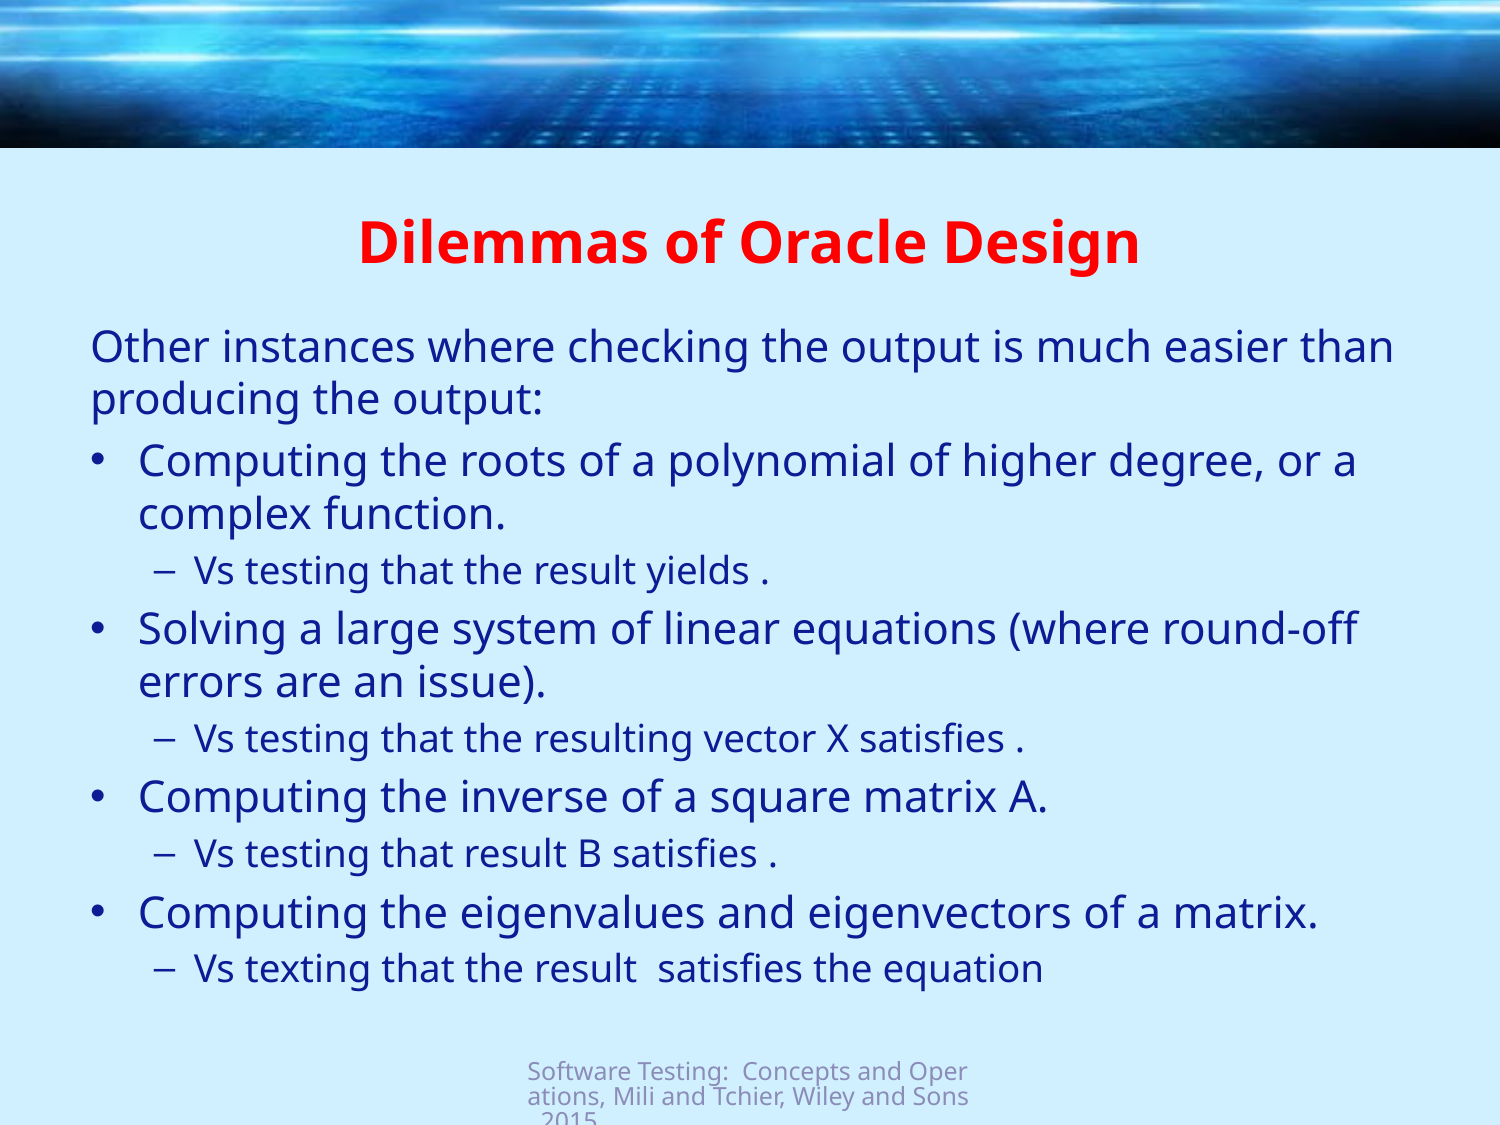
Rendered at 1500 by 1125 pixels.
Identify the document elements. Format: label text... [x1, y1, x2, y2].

footer Software Testing: Concepts and Operations, Mili and Tchier, Wiley and Sons, 2015 [512, 1042, 988, 1103]
picture [0, 0, 1500, 148]
title Dilemmas of Oracle Design [75, 185, 1425, 295]
